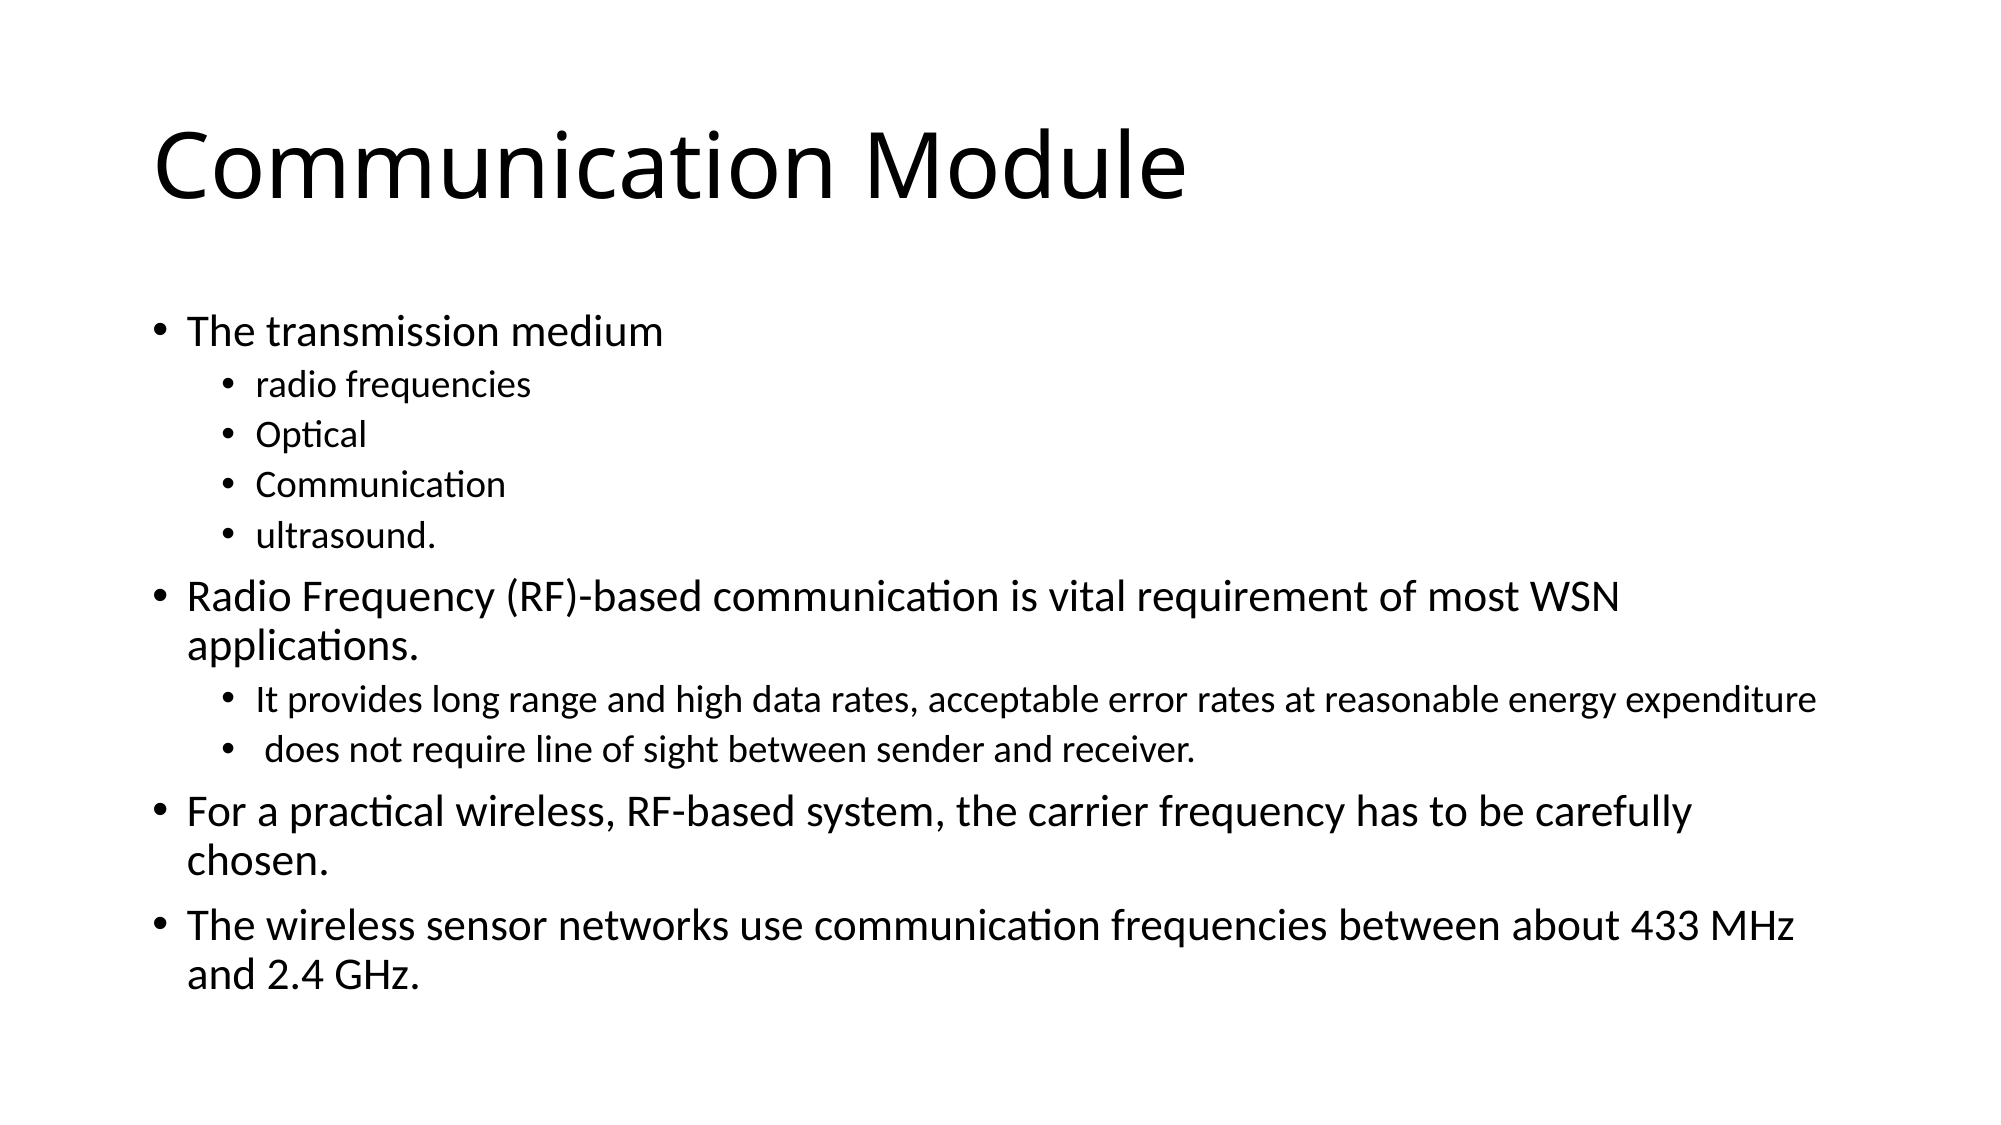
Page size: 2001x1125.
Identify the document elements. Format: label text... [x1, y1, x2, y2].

list The transmission medium radio frequencies Optical Communication ultrasound. Radio Frequency (RF)-based communication is vital requirement of most WSN applications. It provides long range and high data rates, acceptable error rates at reasonable energy expenditure does not require line of sight between sender and receiver. For a practical wireless, RF-based system, the carrier frequency has to be carefully chosen. The wireless sensor networks use communication frequencies between about 433 MHz and 2.4 GHz. [137, 299, 1863, 1014]
title Communication Module [137, 59, 1863, 278]
